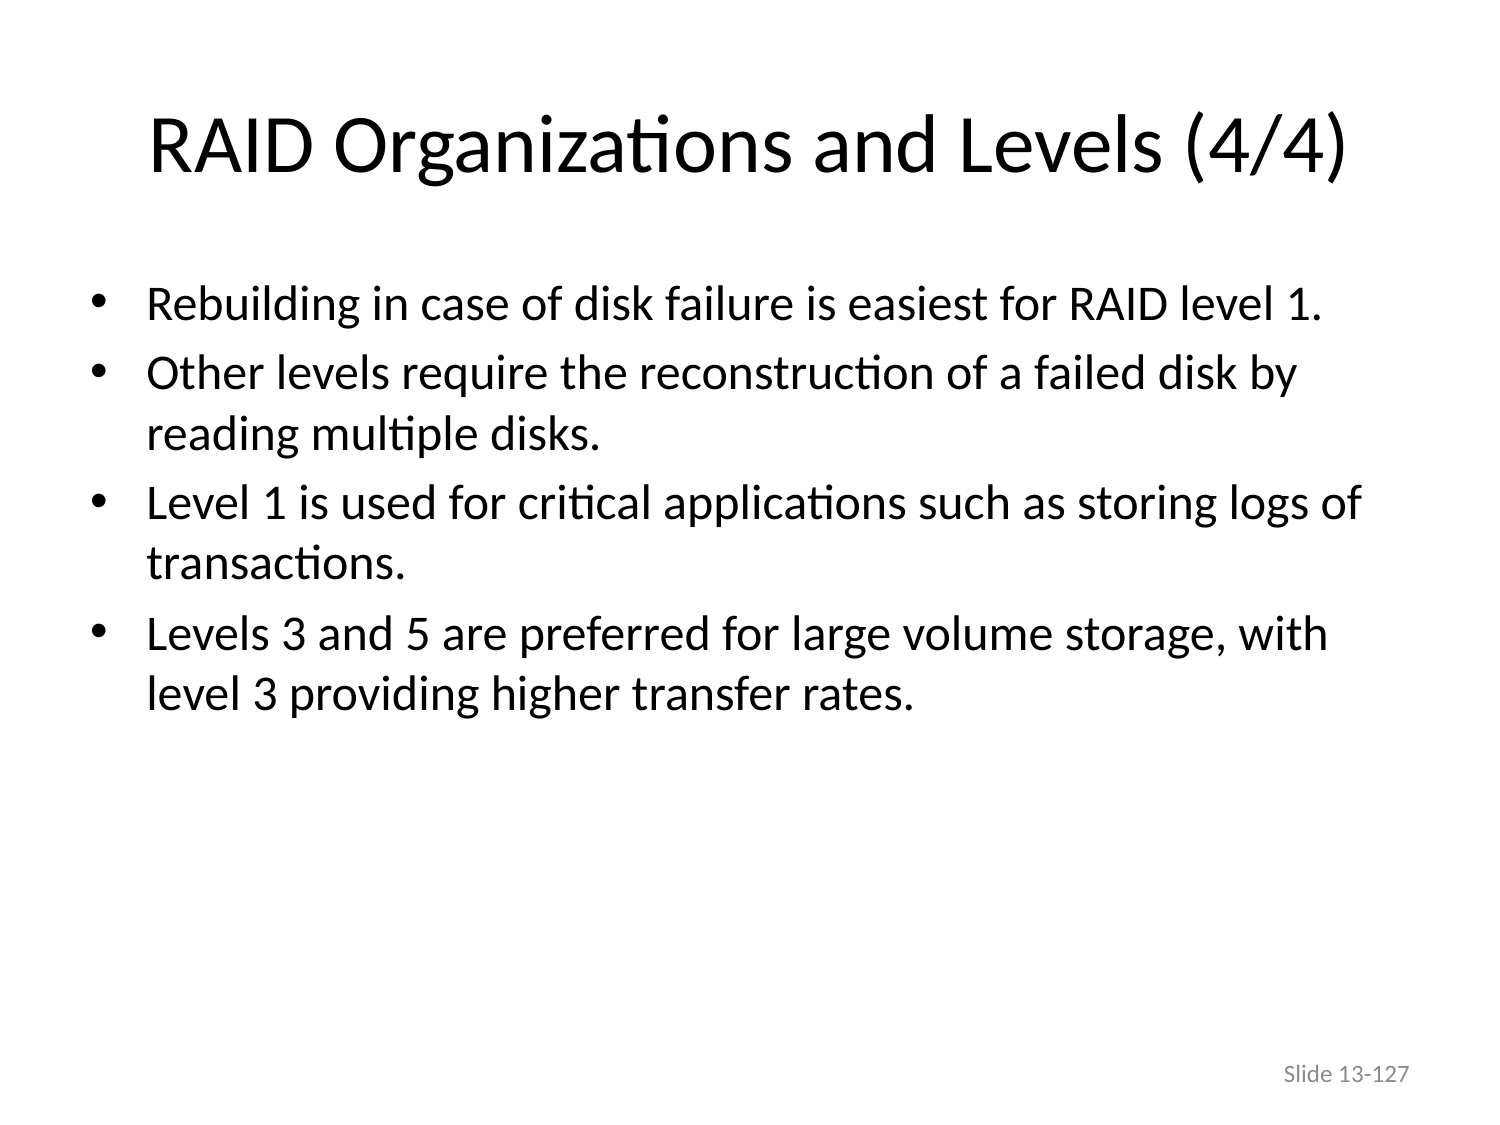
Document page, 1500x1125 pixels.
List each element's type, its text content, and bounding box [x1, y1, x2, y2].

title RAID Organizations and Levels (4/4) [75, 45, 1425, 233]
list Rebuilding in case of disk failure is easiest for RAID level 1. Other levels require the reconstruction of a failed disk by reading multiple disks. Level 1 is used for critical applications such as storing logs of transactions. Levels 3 and 5 are preferred for large volume storage, with level 3 providing higher transfer rates. [75, 262, 1425, 1005]
slide_number Slide 13-127 [1074, 1042, 1425, 1103]
